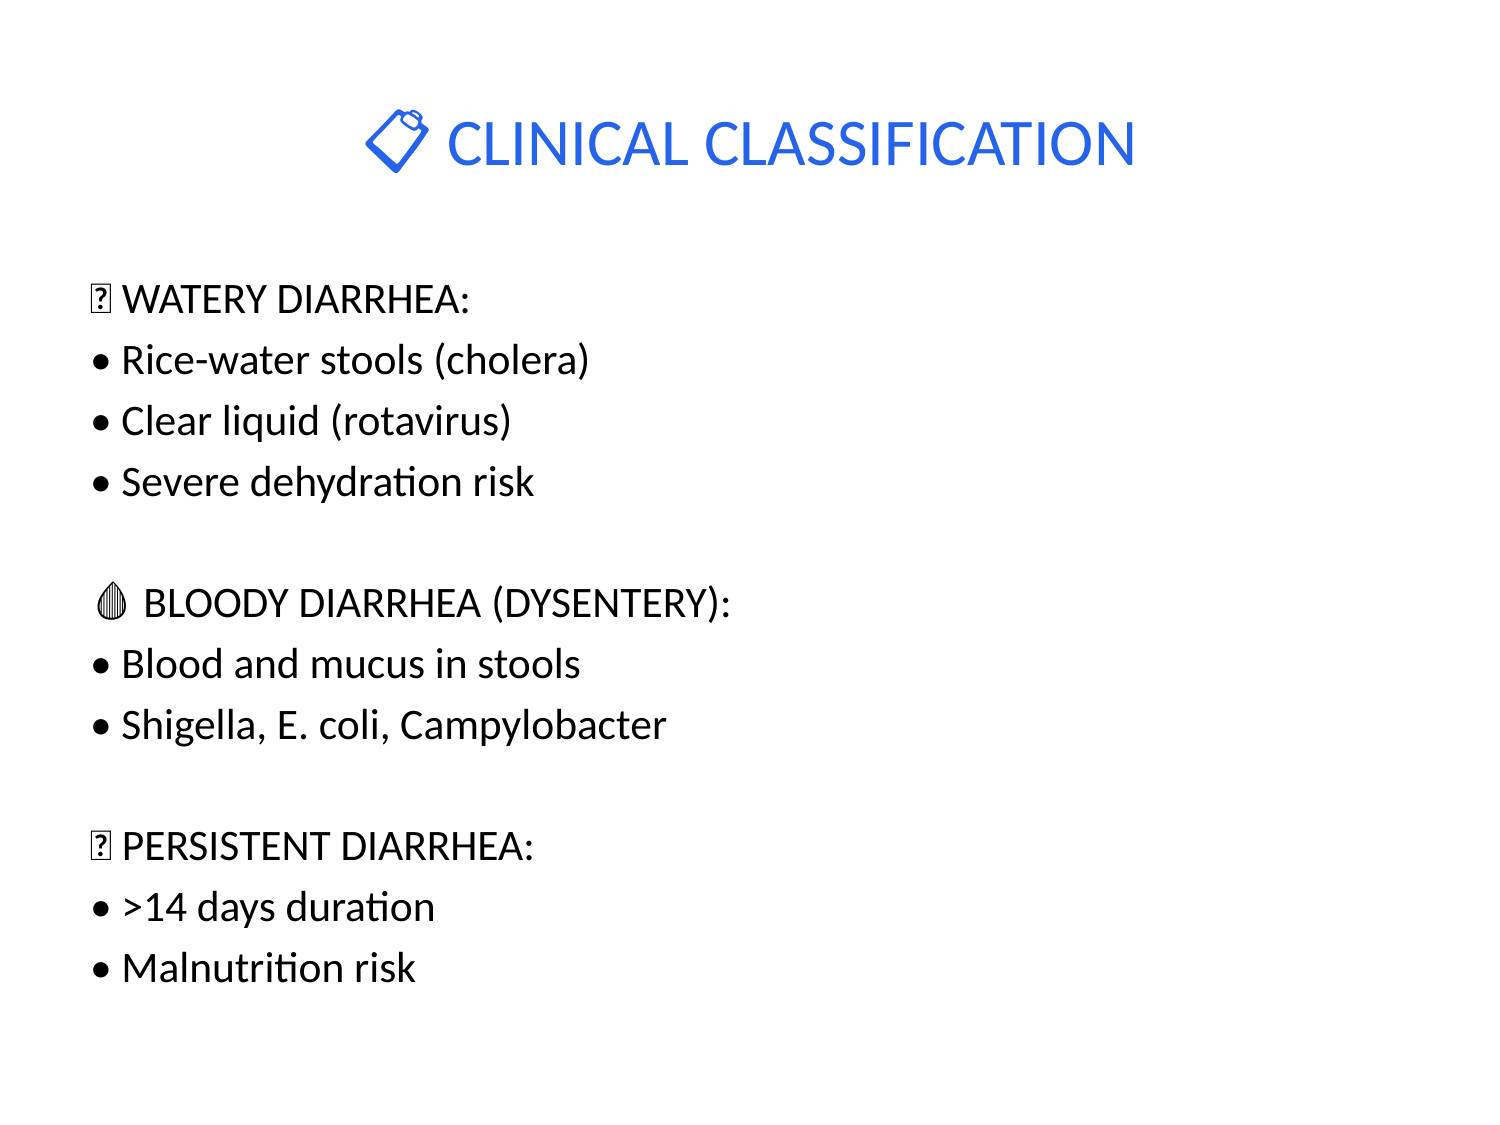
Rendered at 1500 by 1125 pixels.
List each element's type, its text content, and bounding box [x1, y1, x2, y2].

title 📋 CLINICAL CLASSIFICATION [75, 45, 1425, 233]
list 💧 WATERY DIARRHEA: • Rice-water stools (cholera) • Clear liquid (rotavirus) • Severe dehydration risk 🩸 BLOODY DIARRHEA (DYSENTERY): • Blood and mucus in stools • Shigella, E. coli, Campylobacter 🔄 PERSISTENT DIARRHEA: • >14 days duration • Malnutrition risk [75, 262, 1425, 1005]
